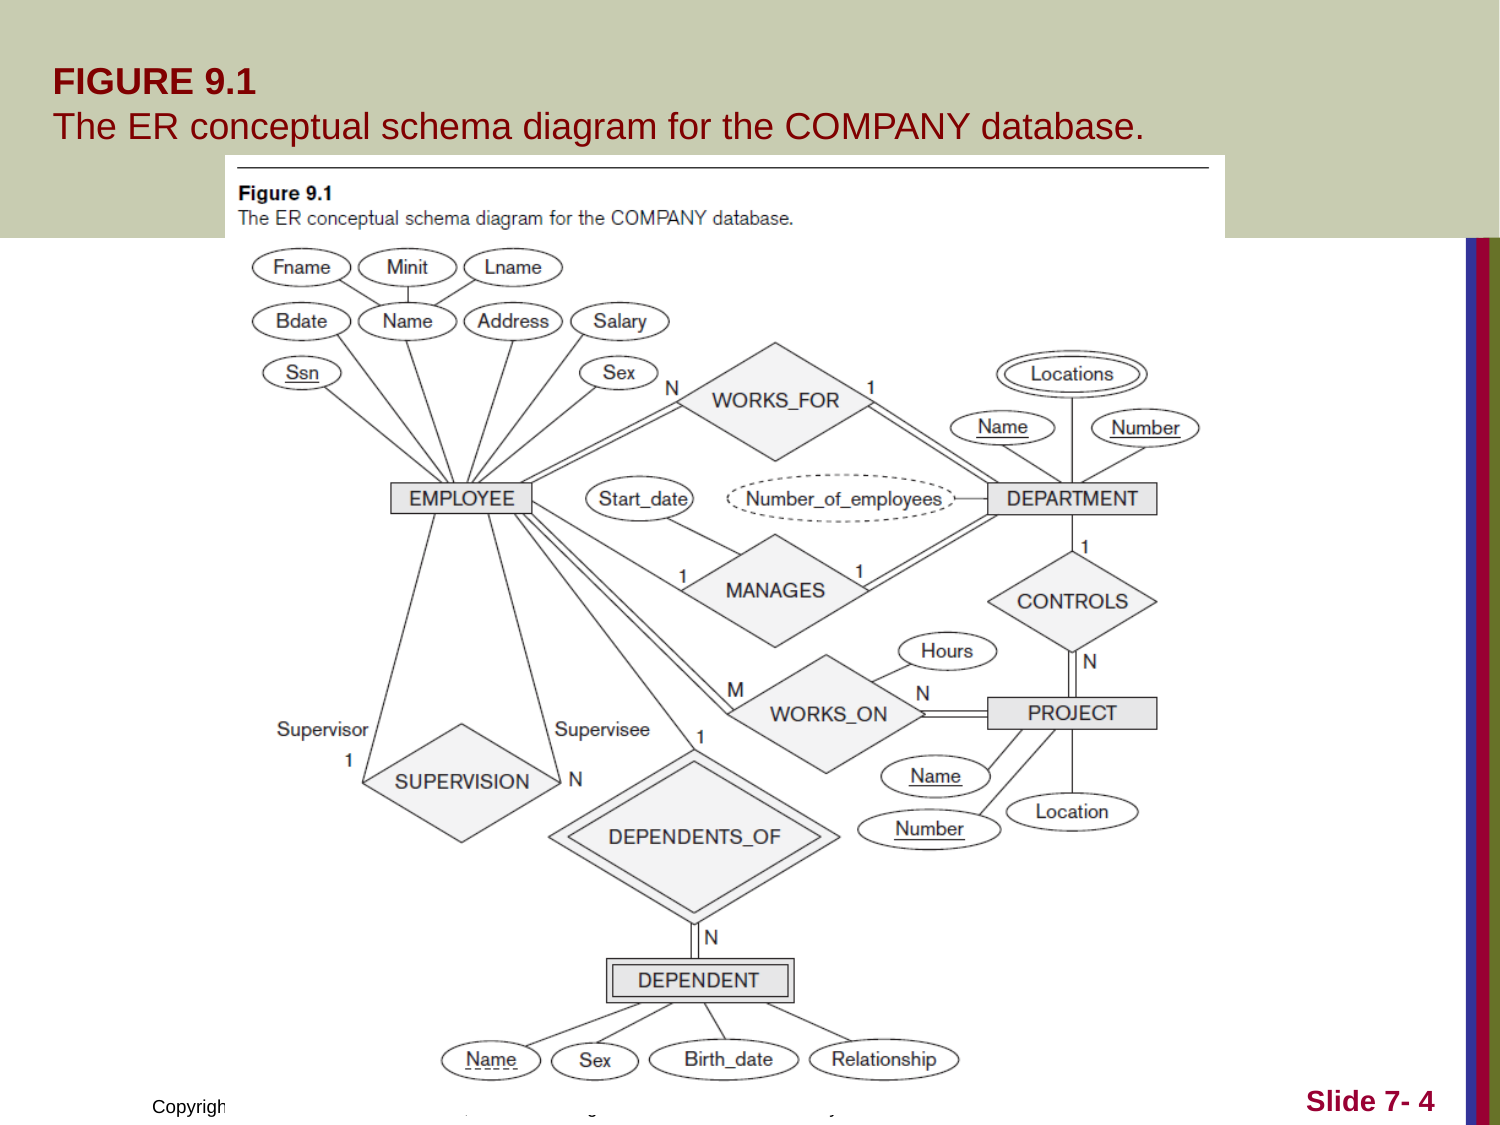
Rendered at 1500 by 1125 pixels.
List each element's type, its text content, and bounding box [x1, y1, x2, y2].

picture [224, 155, 1225, 1115]
title FIGURE 9.1 The ER conceptual schema diagram for the COMPANY database. [37, 49, 1317, 213]
slide_number Slide 7- 4 [1137, 1050, 1450, 1125]
